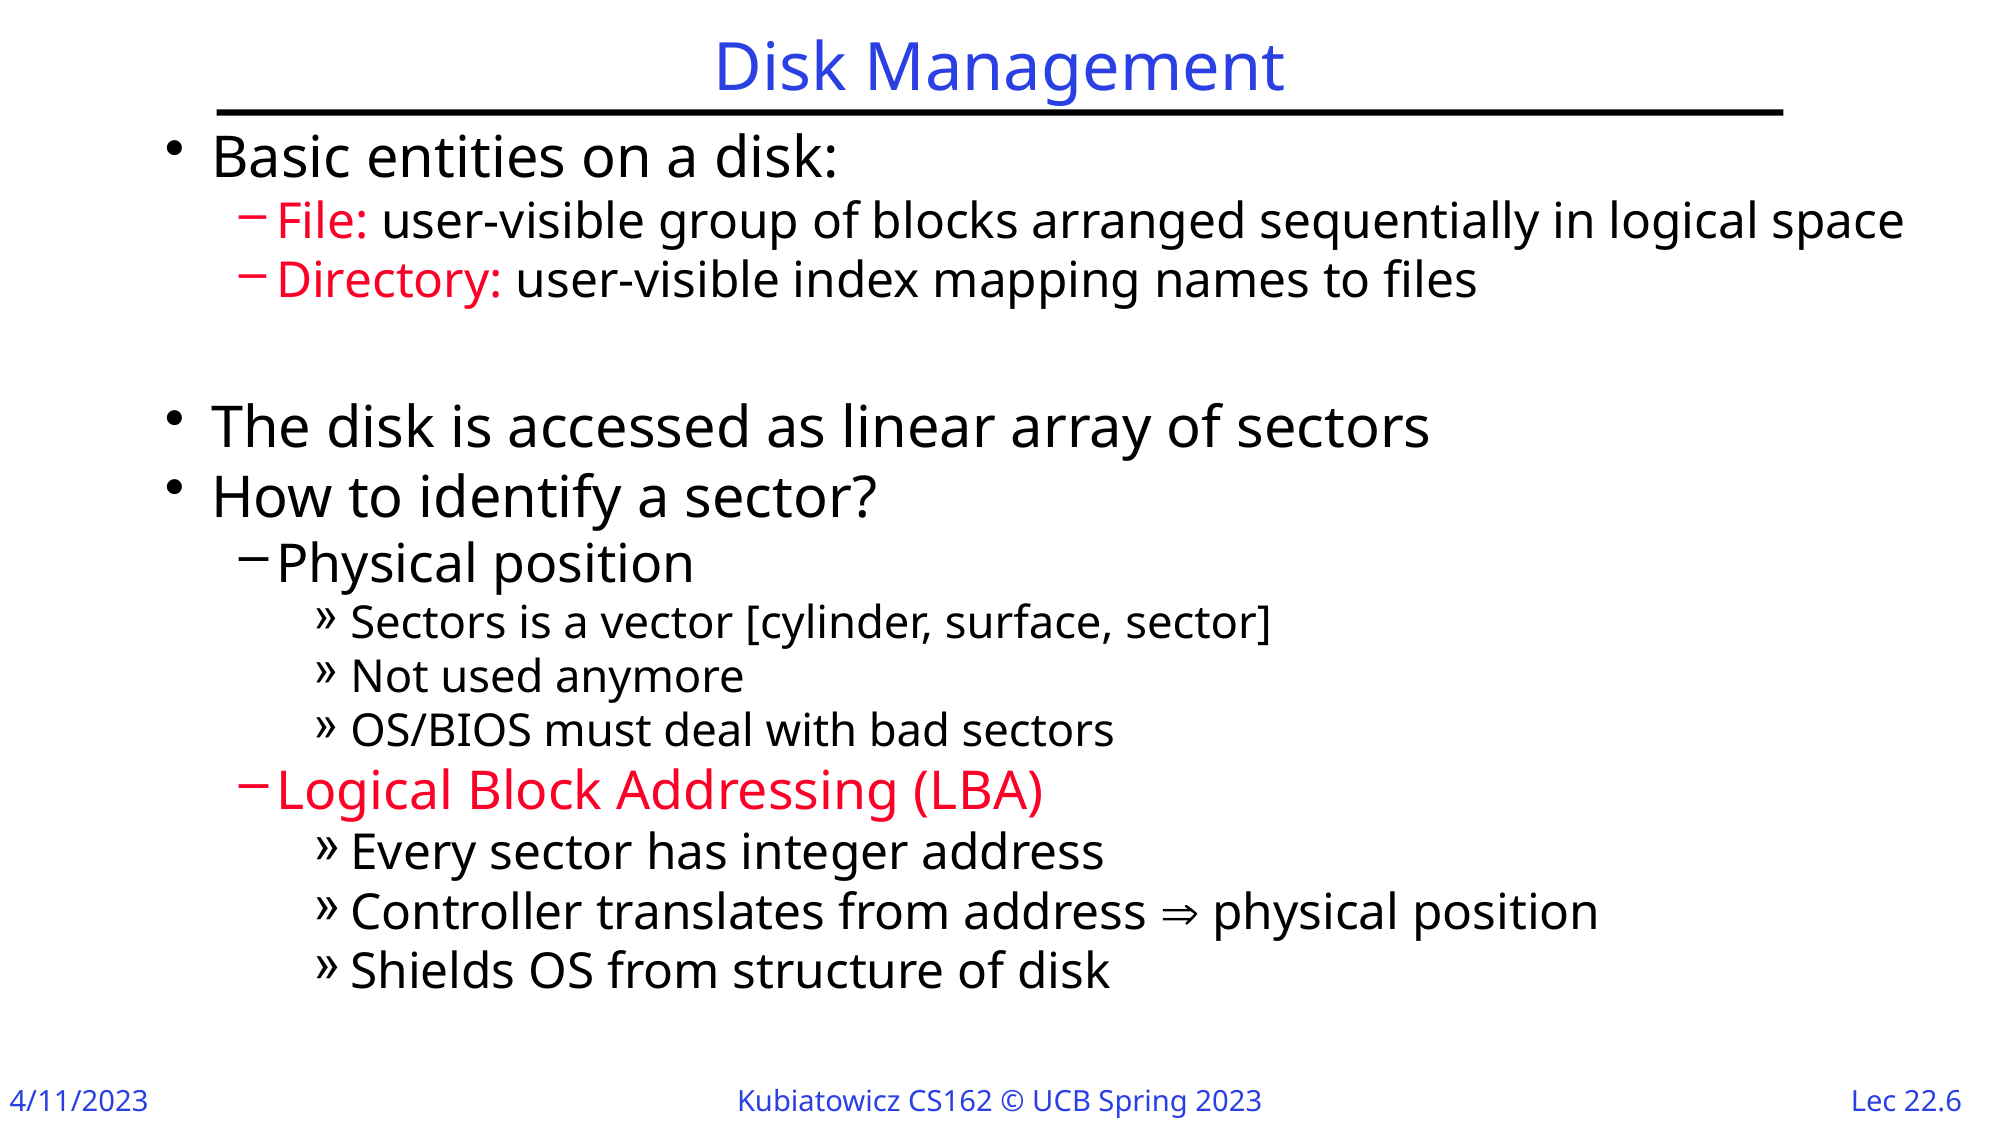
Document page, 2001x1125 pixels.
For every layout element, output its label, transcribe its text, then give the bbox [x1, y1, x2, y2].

list Basic entities on a disk: File: user-visible group of blocks arranged sequentially in logical space Directory: user-visible index mapping names to files The disk is accessed as linear array of sectors How to identify a sector? Physical position Sectors is a vector [cylinder, surface, sector] Not used anymore OS/BIOS must deal with bad sectors Logical Block Addressing (LBA) Every sector has integer address Controller translates from address  physical position Shields OS from structure of disk [150, 112, 1925, 1063]
title Disk Management [216, 24, 1784, 112]
